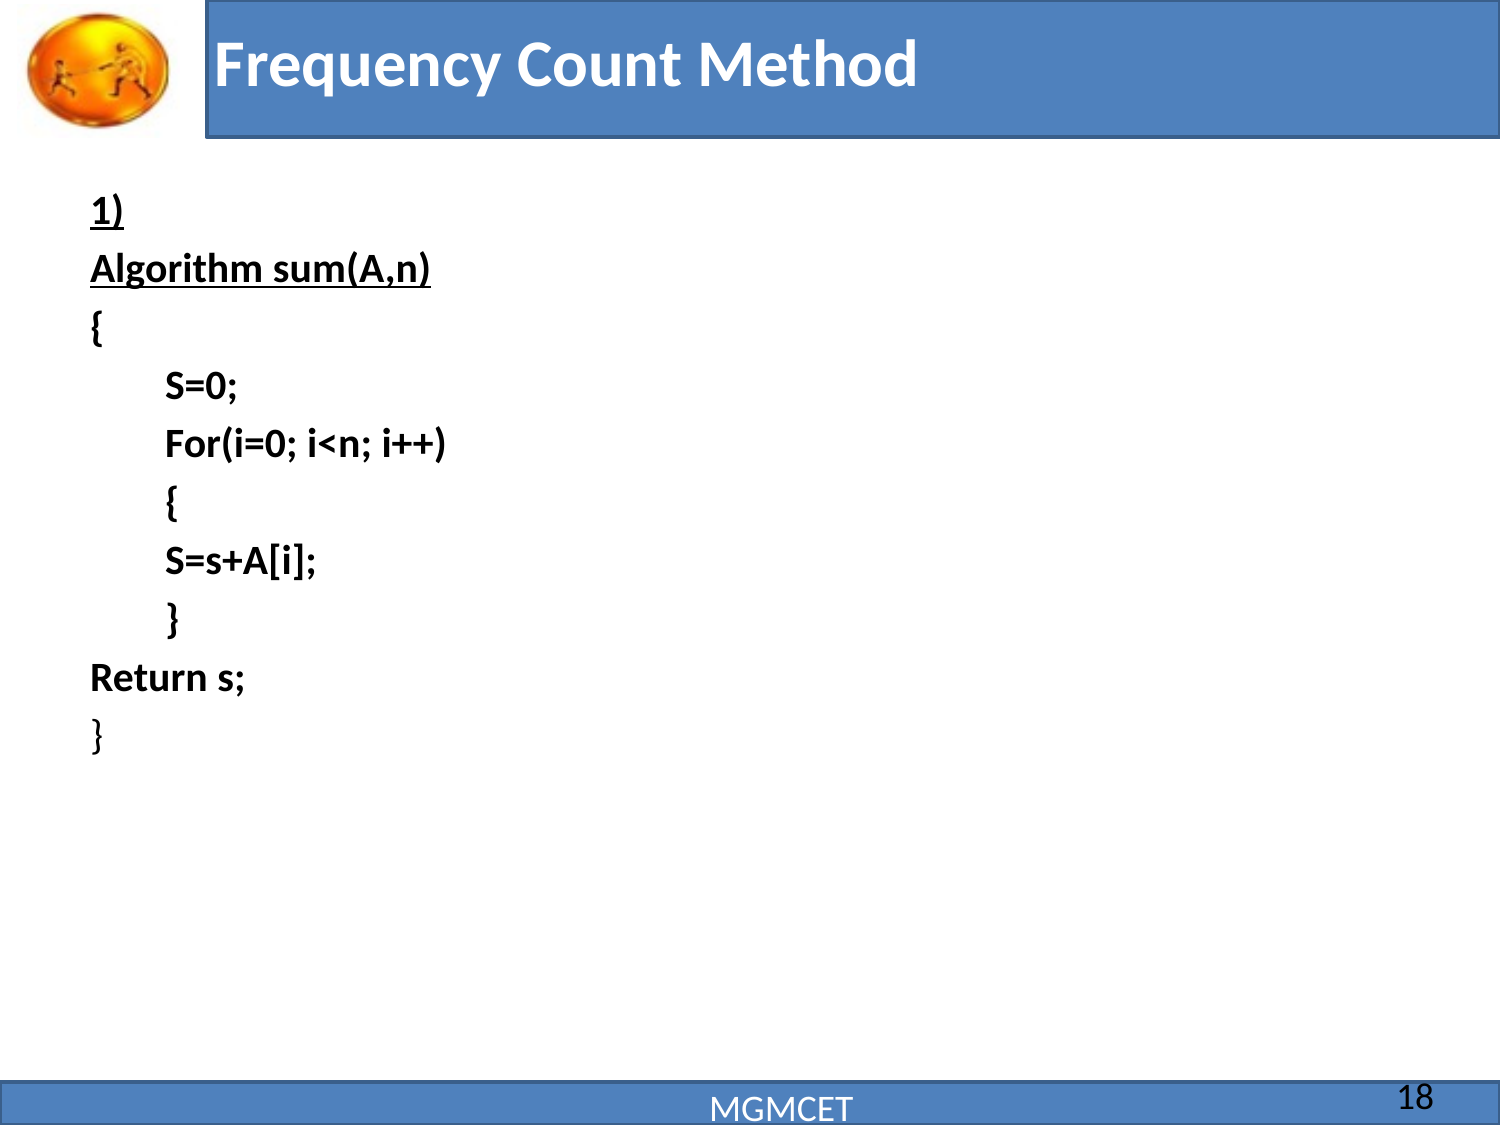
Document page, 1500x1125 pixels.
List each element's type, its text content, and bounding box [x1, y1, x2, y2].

text_box 18 [1381, 1064, 1500, 1125]
text_box MGMCET [587, 1076, 975, 1125]
title Frequency Count Method [200, 12, 1476, 200]
picture [17, 4, 180, 138]
list 1) Algorithm sum(A,n) { S=0; For(i=0; i<n; i++) { S=s+A[i]; } Return s; } [75, 174, 1425, 950]
